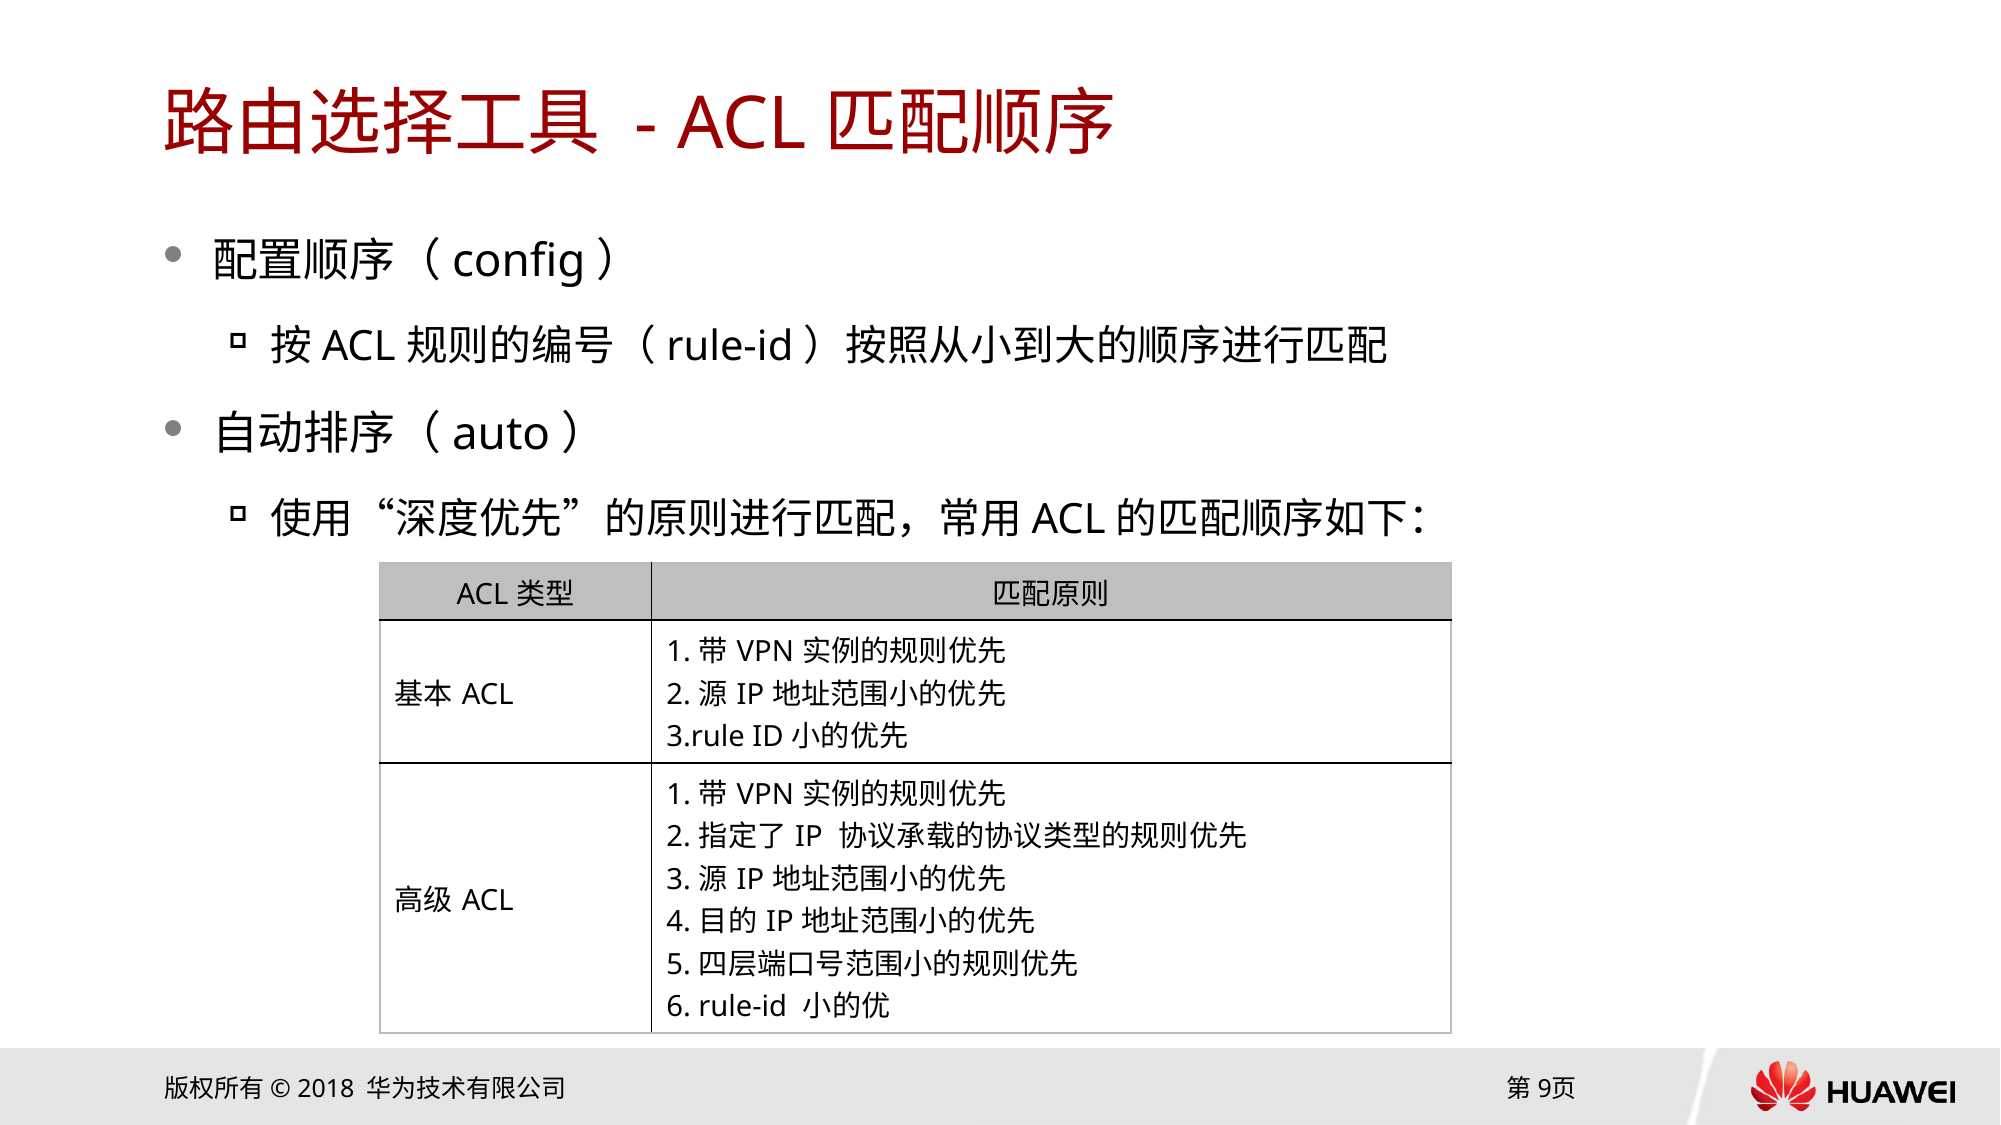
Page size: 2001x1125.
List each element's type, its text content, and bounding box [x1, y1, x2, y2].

title 路由选择工具 - ACL匹配顺序 [149, 47, 1883, 191]
picture [0, 1048, 2000, 1125]
table_cell 1.带VPN实例的规则优先 2.指定了IP 协议承载的协议类型的规则优先 3.源IP地址范围小的优先 4.目的IP地址范围小的优先 5.四层端口号范围小的规则优先 6. rule-id 小的优 [652, 764, 1450, 1032]
table_header ACL类型 [381, 563, 651, 619]
table_cell 高级ACL [381, 764, 651, 1032]
table_header 匹配原则 [652, 563, 1450, 619]
table_cell 1.带VPN实例的规则优先 2.源IP地址范围小的优先 3.rule ID小的优先 [652, 621, 1450, 762]
list 配置顺序（config） 按ACL规则的编号（rule-id）按照从小到大的顺序进行匹配 自动排序（auto） 使用“深度优先”的原则进行匹配，常用ACL的匹配顺序如下： [149, 202, 1883, 971]
table_cell 基本ACL [381, 621, 651, 762]
